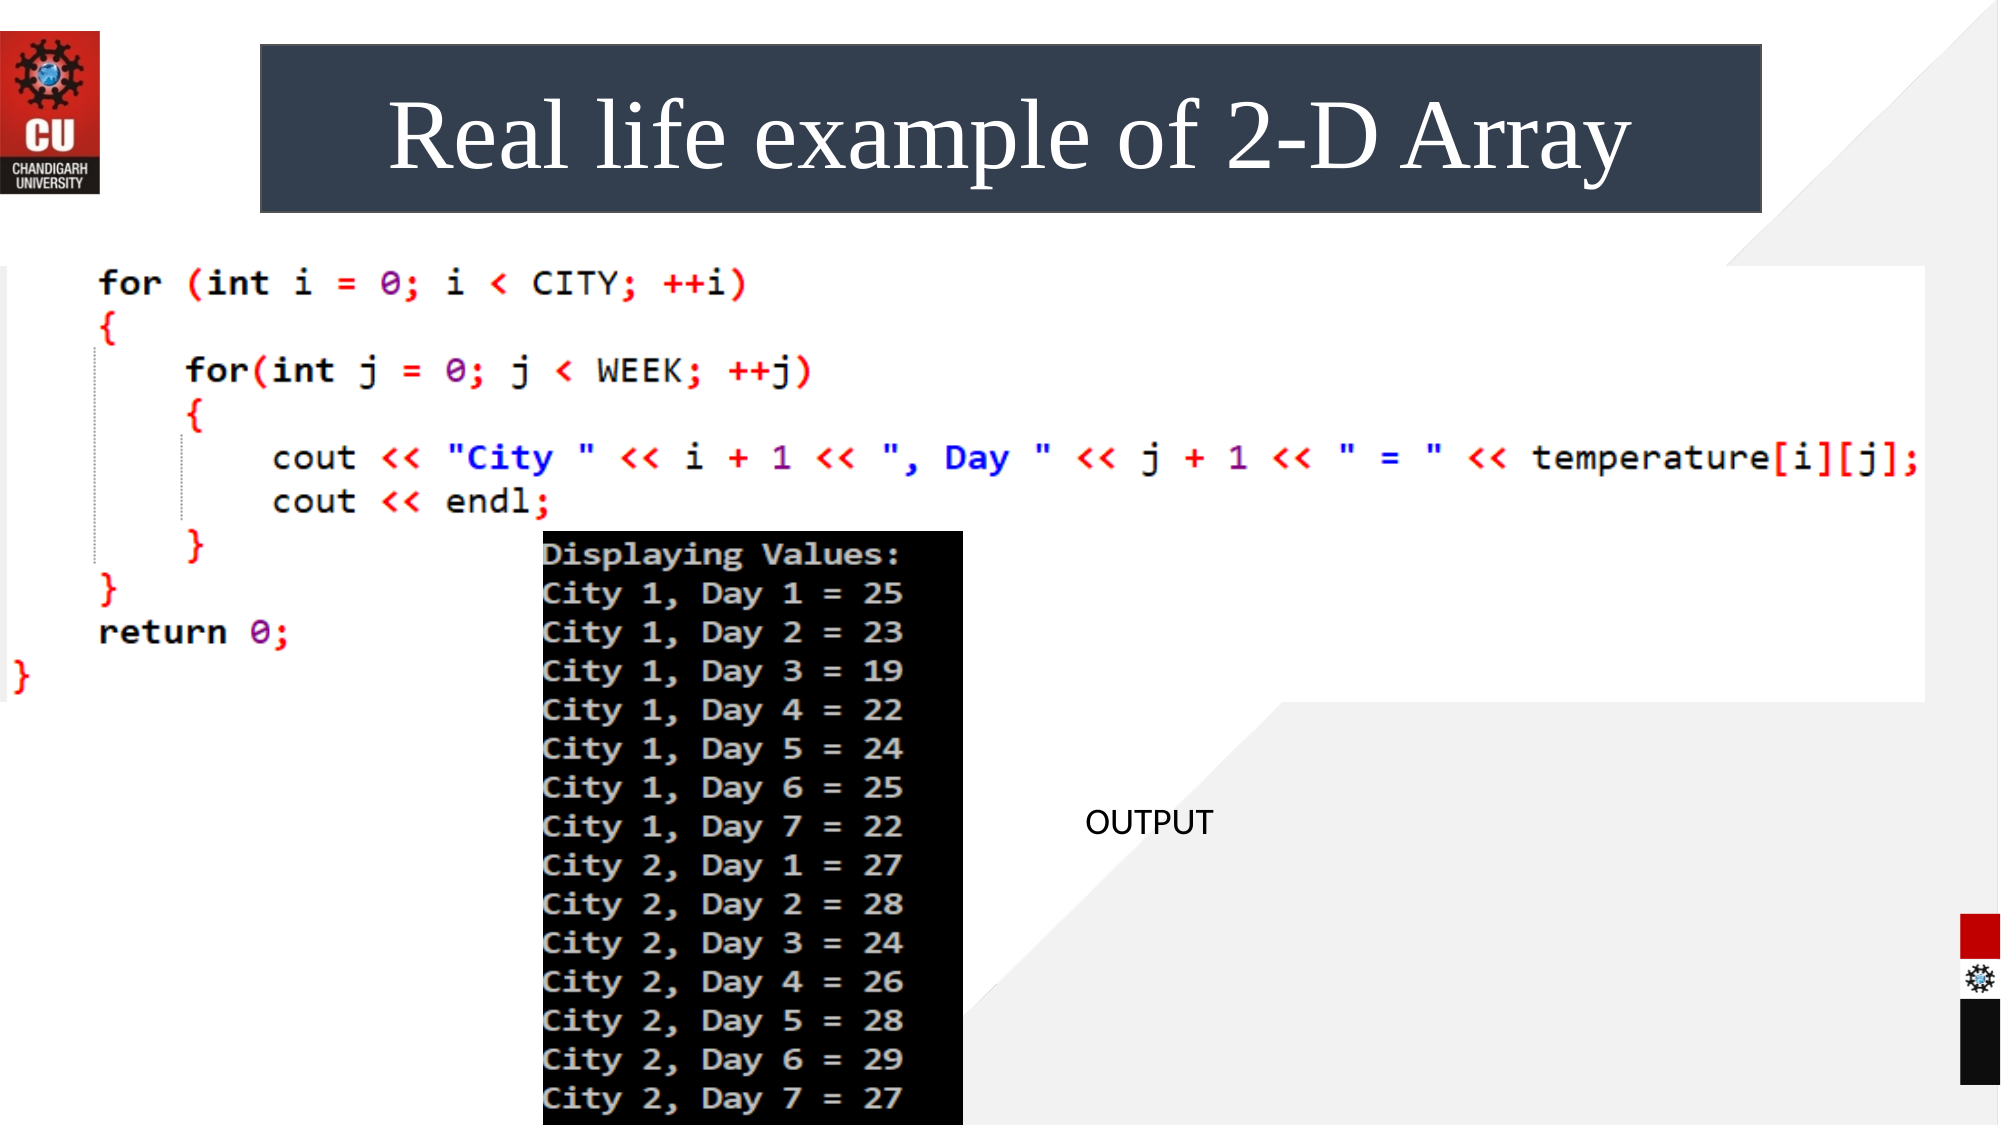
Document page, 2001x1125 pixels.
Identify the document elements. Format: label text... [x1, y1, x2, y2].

text_box OUTPUT [1070, 789, 1229, 850]
text_box Real life example of 2-D Array [260, 44, 1762, 213]
picture [0, 0, 2001, 1125]
